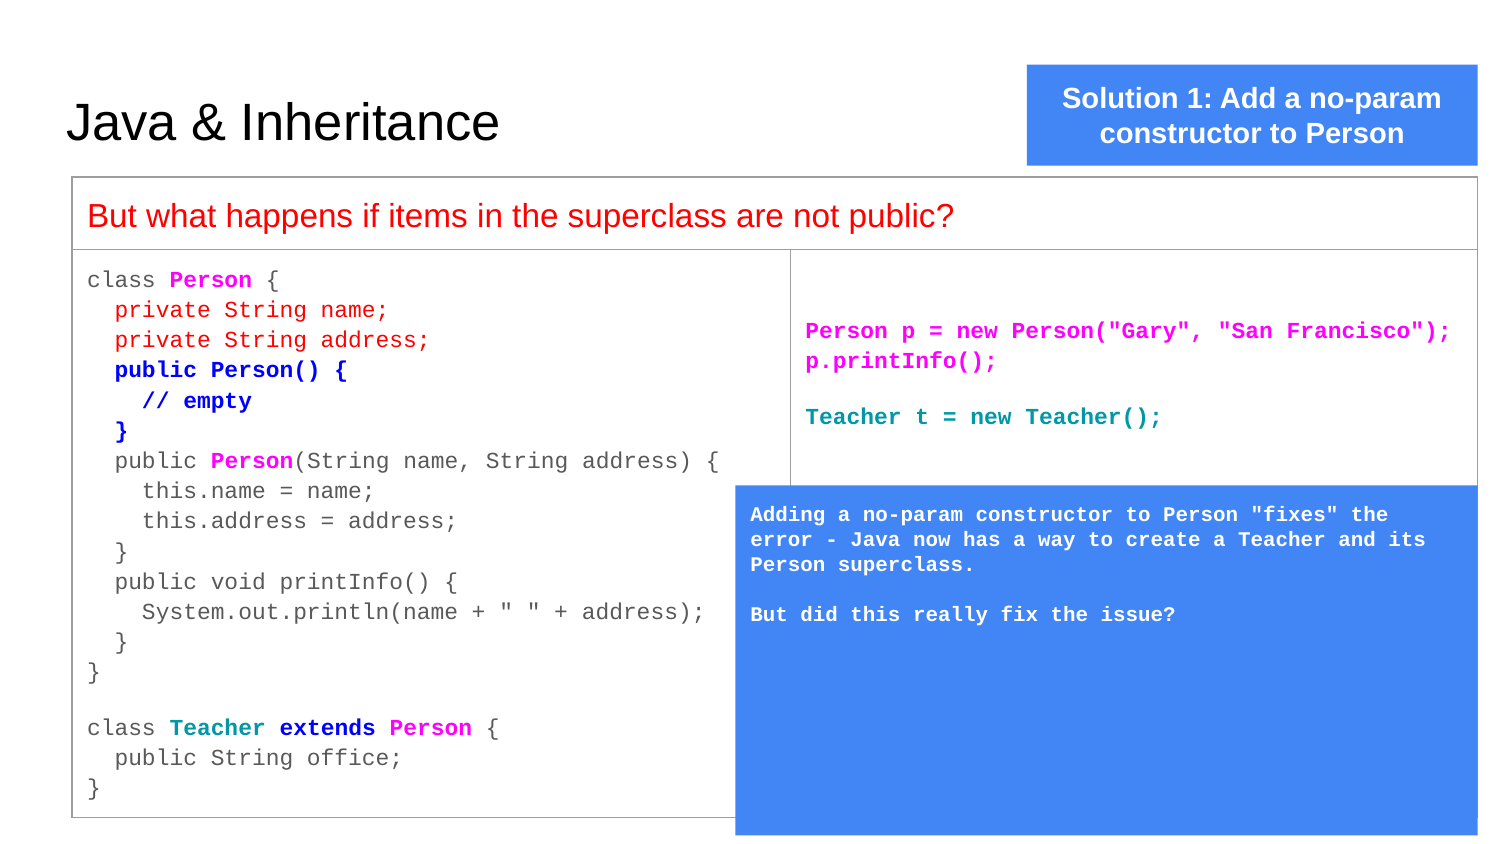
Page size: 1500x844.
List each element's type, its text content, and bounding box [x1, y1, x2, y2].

title Java & Inheritance [51, 72, 1449, 167]
text_box Solution 1: Add a no-param constructor to Person [1026, 64, 1478, 166]
table_header But what happens if items in the superclass are not public? [73, 178, 1477, 249]
text_box Adding a no-param constructor to Person "fixes" the error - Java now has a way to create a Teacher and its Person superclass. But did this really fix the issue? [735, 485, 1478, 836]
table_cell Person p = new Person("Gary", "San Francisco"); p.printInfo(); Teacher t = new Teacher(); [791, 250, 1477, 485]
table_cell class Person { private String name; private String address; public Person() { // empty } public Person(String name, String address) { this.name = name; this.address = address; } public void printInfo() { System.out.println(name + " " + address); } } class Teacher extends Person { public String office; } [73, 250, 790, 817]
